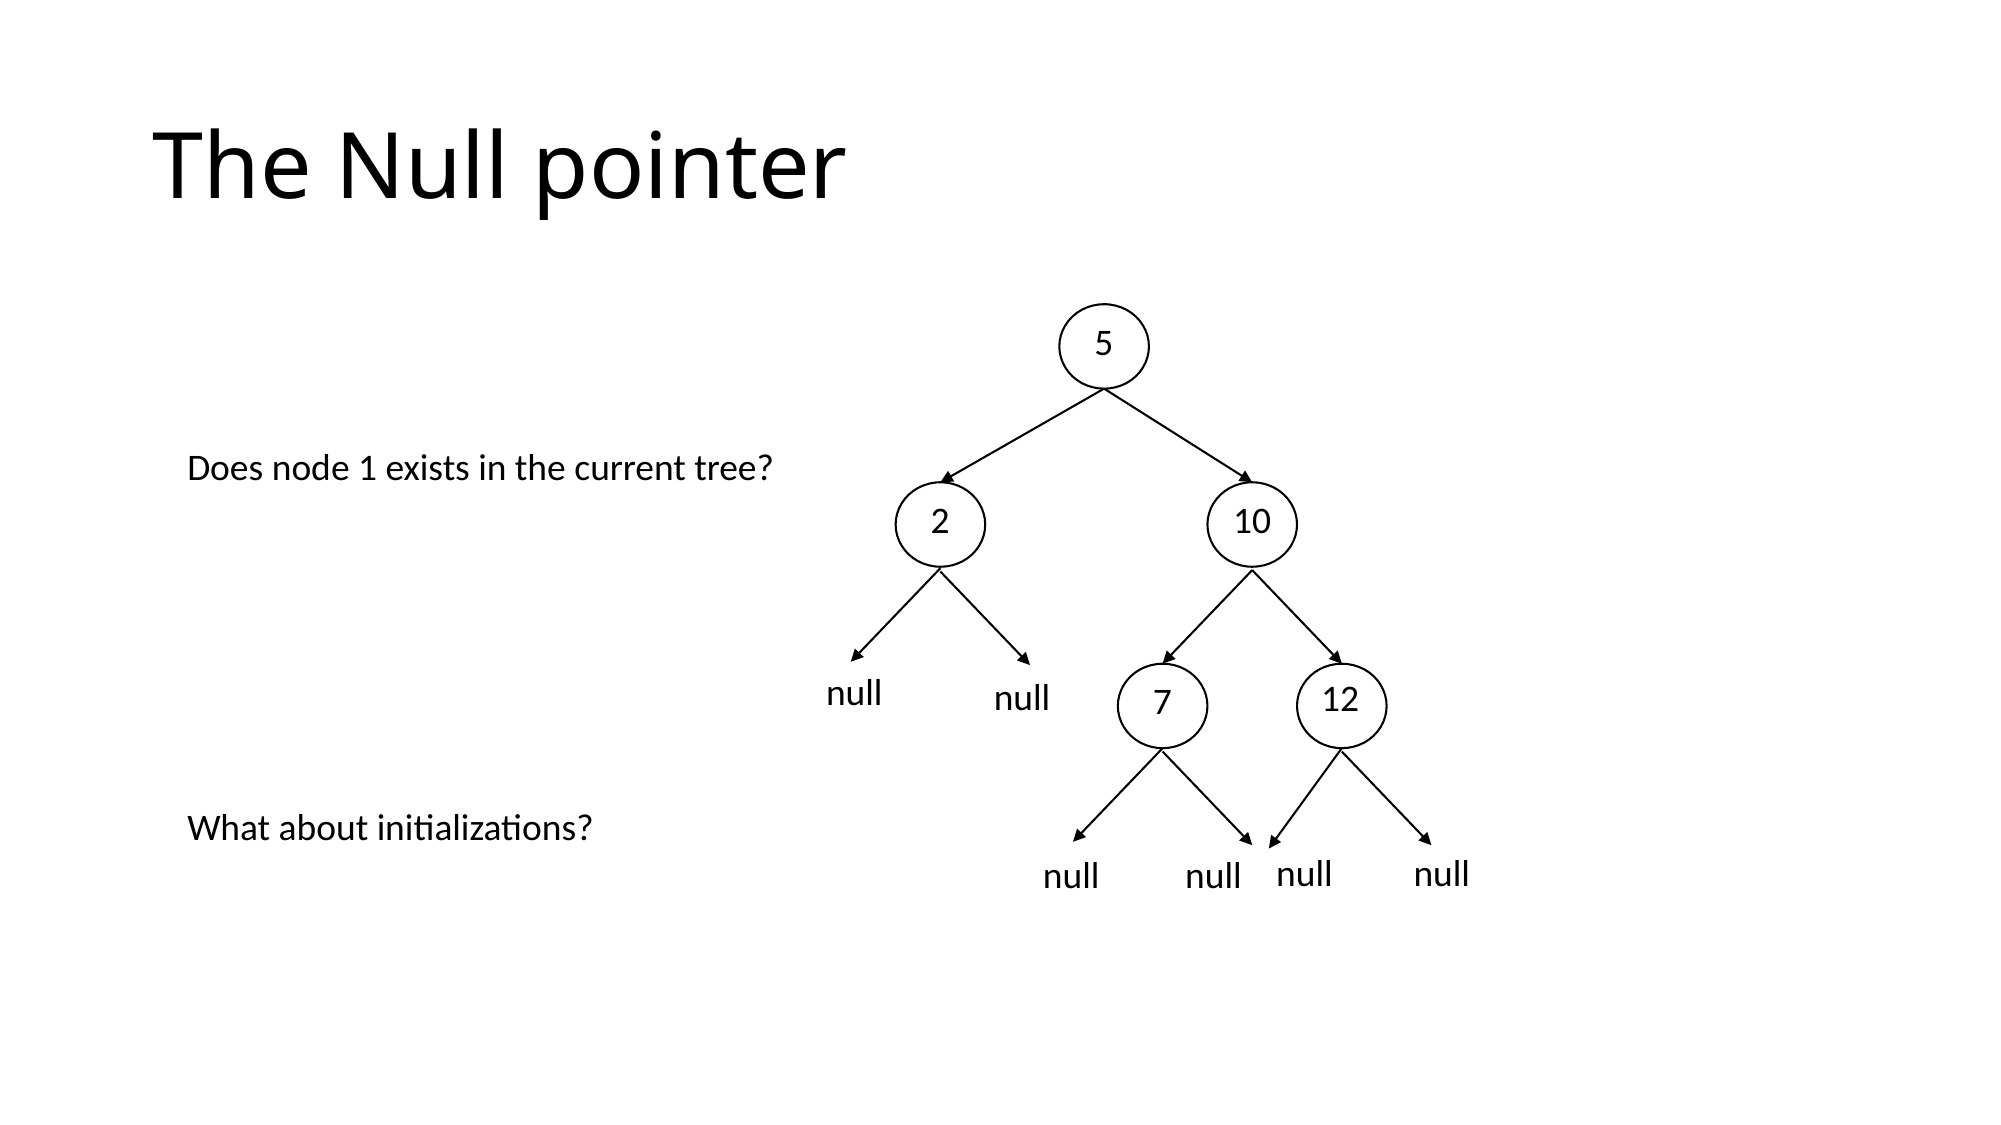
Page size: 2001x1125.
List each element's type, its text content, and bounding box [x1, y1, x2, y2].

title The Null pointer [137, 59, 1863, 278]
text_box Does node 1 exists in the current tree? What about initializations? [172, 435, 791, 856]
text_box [799, 304, 1498, 916]
